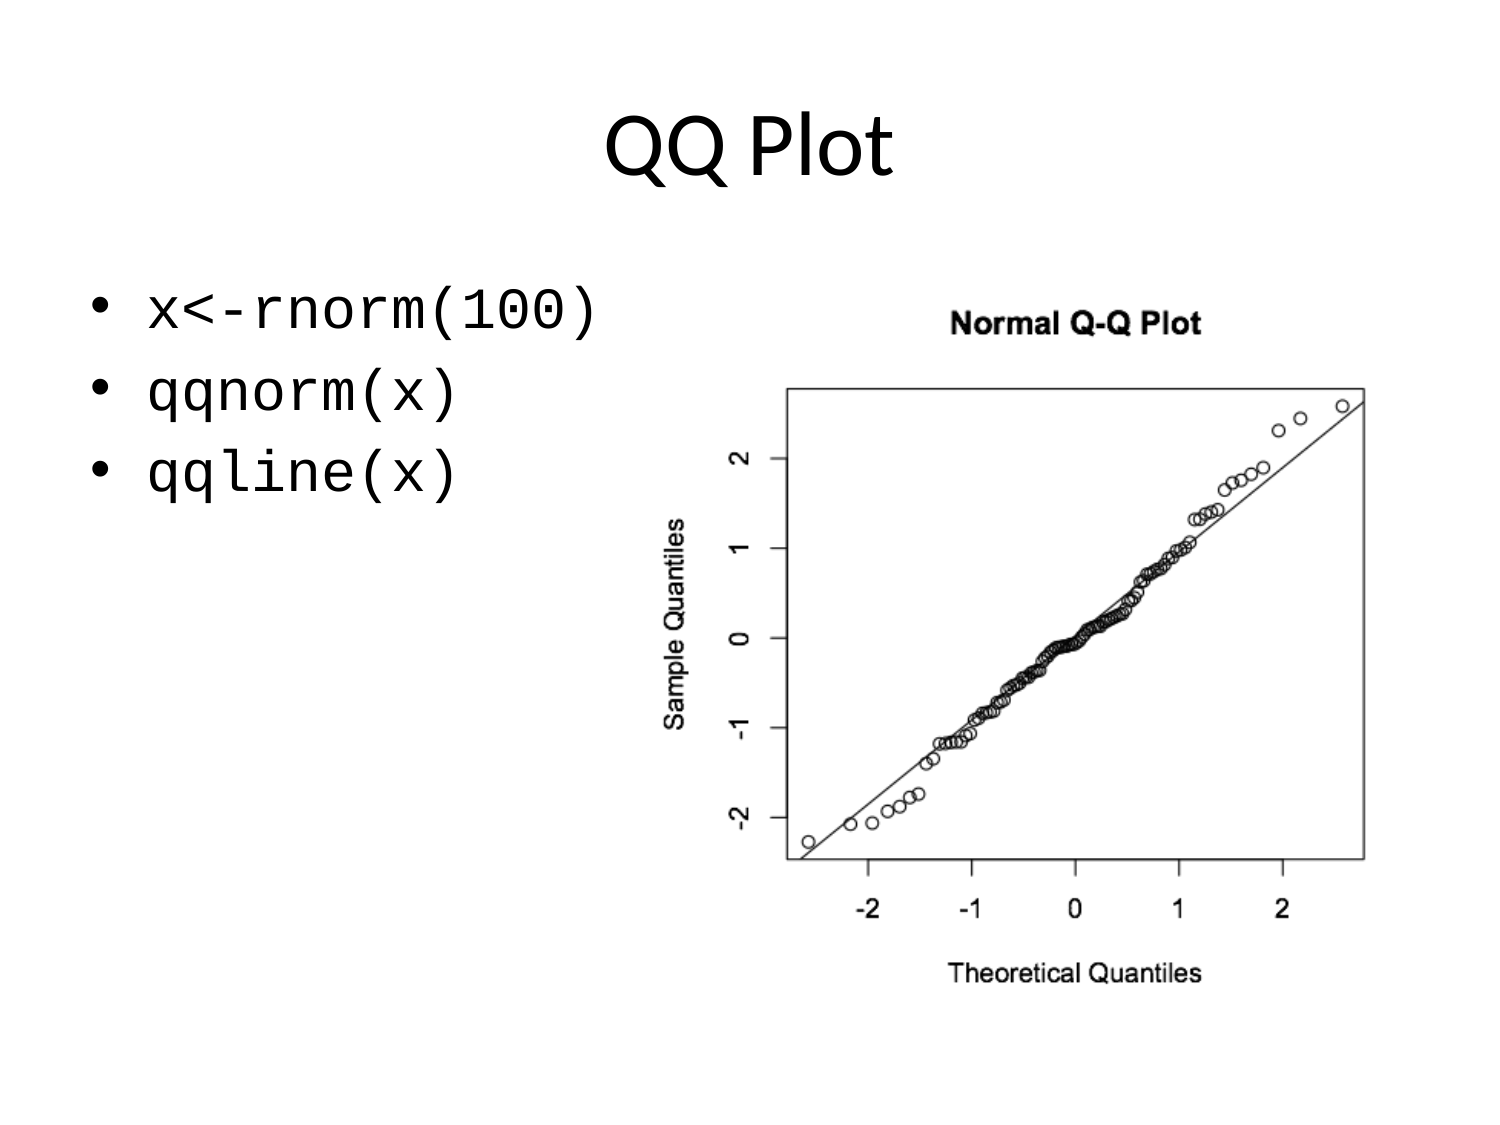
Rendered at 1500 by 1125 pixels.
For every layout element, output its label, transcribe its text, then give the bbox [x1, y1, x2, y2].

list x<-rnorm(100) qqnorm(x) qqline(x) [75, 262, 650, 1005]
picture [655, 255, 1434, 1024]
title QQ Plot [75, 45, 1425, 233]
